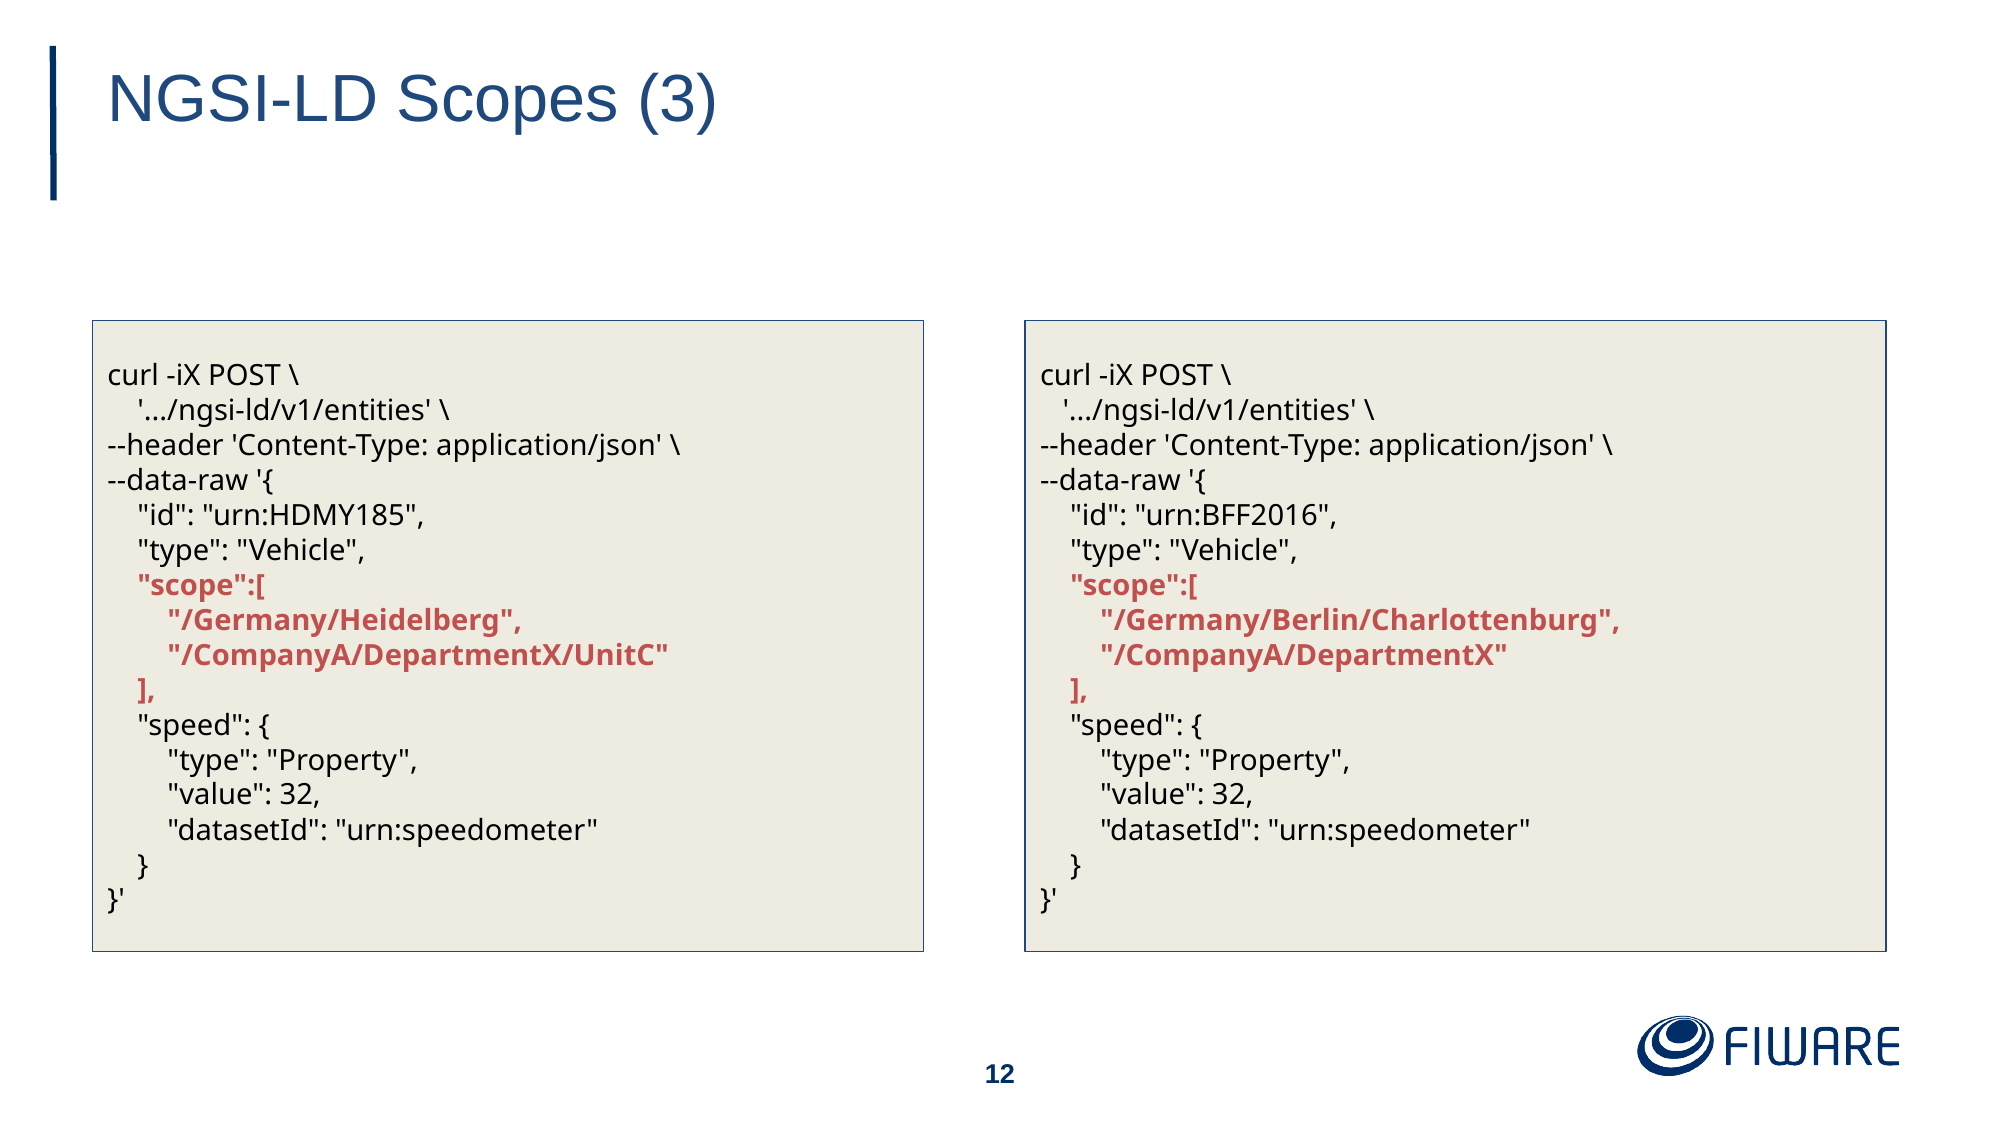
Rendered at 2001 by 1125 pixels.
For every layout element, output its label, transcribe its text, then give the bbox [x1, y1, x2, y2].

slide_number ‹#› [887, 1042, 1113, 1103]
text_box curl -iX POST \ '.../ngsi-ld/v1/entities' \ --header 'Content-Type: application/json' \ --data-raw '{ "id": "urn:HDMY185", "type": "Vehicle", "scope":[ "/Germany/Heidelberg", "/CompanyA/DepartmentX/UnitC" ], "speed": { "type": "Property", "value": 32, "datasetId": "urn:speedometer" } }' [92, 320, 924, 952]
text_box curl -iX POST \ '.../ngsi-ld/v1/entities' \ --header 'Content-Type: application/json' \ --data-raw '{ "id": "urn:BFF2016", "type": "Vehicle", "scope":[ "/Germany/Berlin/Charlottenburg", "/CompanyA/DepartmentX" ], "speed": { "type": "Property", "value": 32, "datasetId": "urn:speedometer" } }' [1024, 320, 1886, 952]
title NGSI-LD Scopes (3) [92, 47, 1814, 213]
picture [1635, 1012, 1905, 1077]
